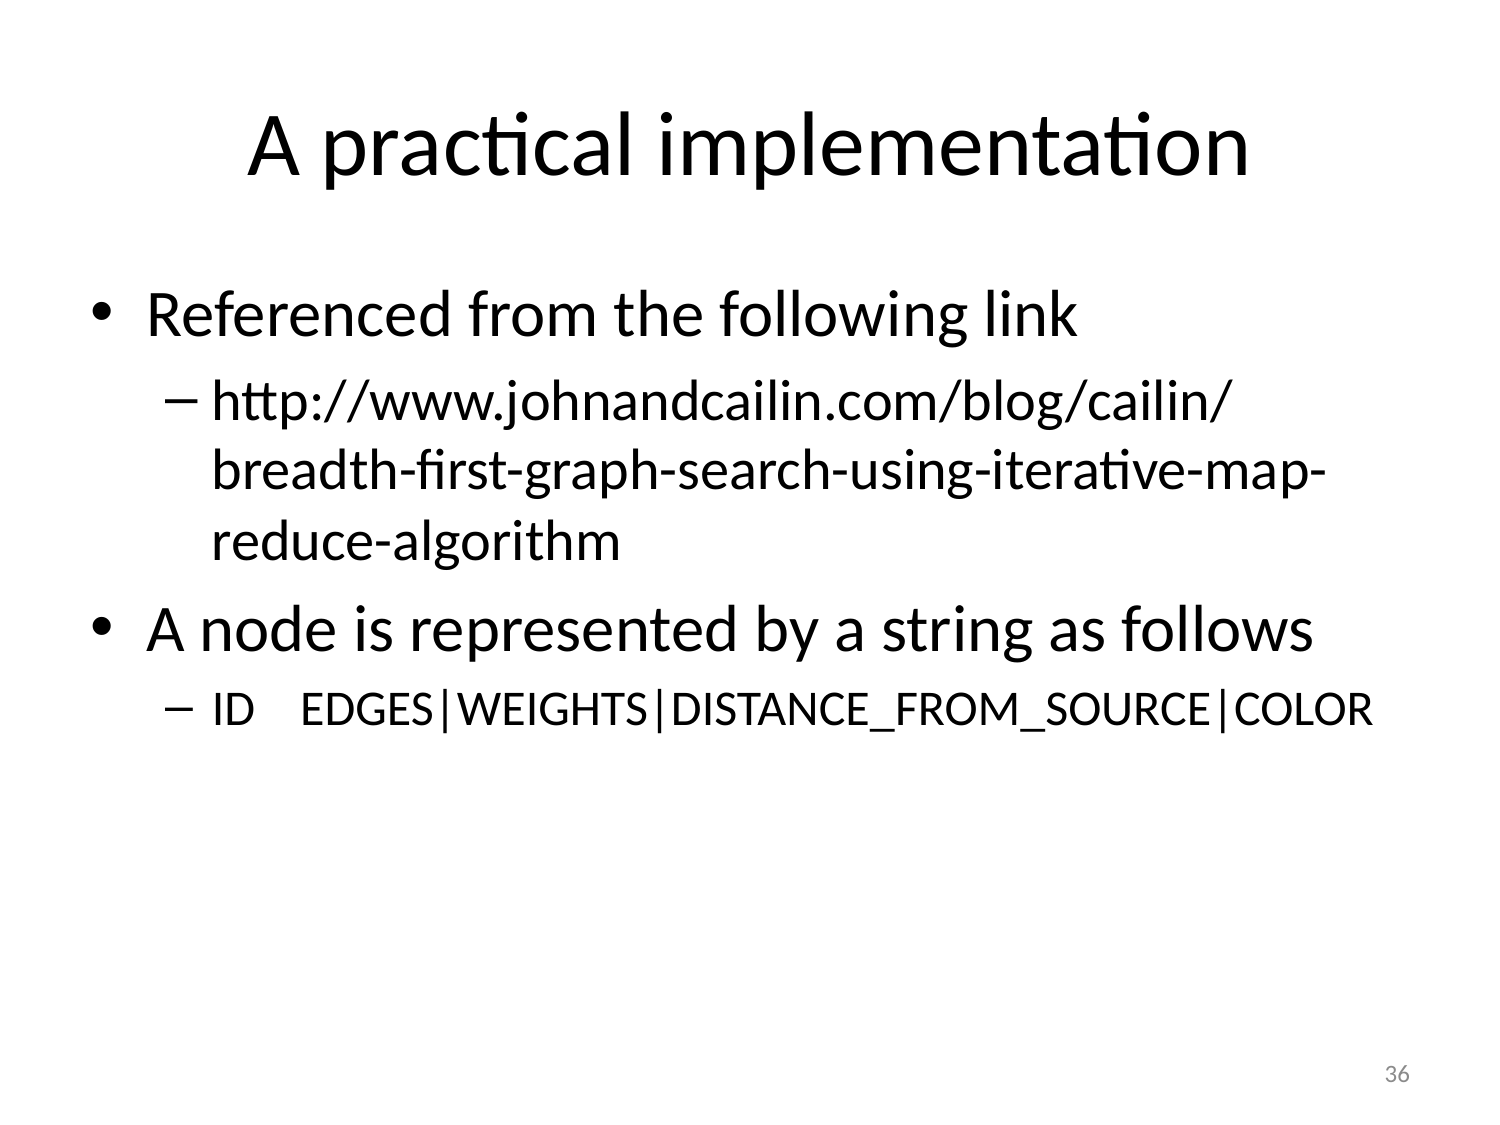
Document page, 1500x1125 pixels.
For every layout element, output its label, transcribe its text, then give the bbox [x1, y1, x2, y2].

slide_number 36 [1074, 1042, 1425, 1103]
title A practical implementation [75, 45, 1425, 233]
list Referenced from the following link http://www.johnandcailin.com/blog/cailin/breadth-first-graph-search-using-iterative-map-reduce-algorithm A node is represented by a string as follows ID EDGES|WEIGHTS|DISTANCE_FROM_SOURCE|COLOR [75, 262, 1425, 1005]
